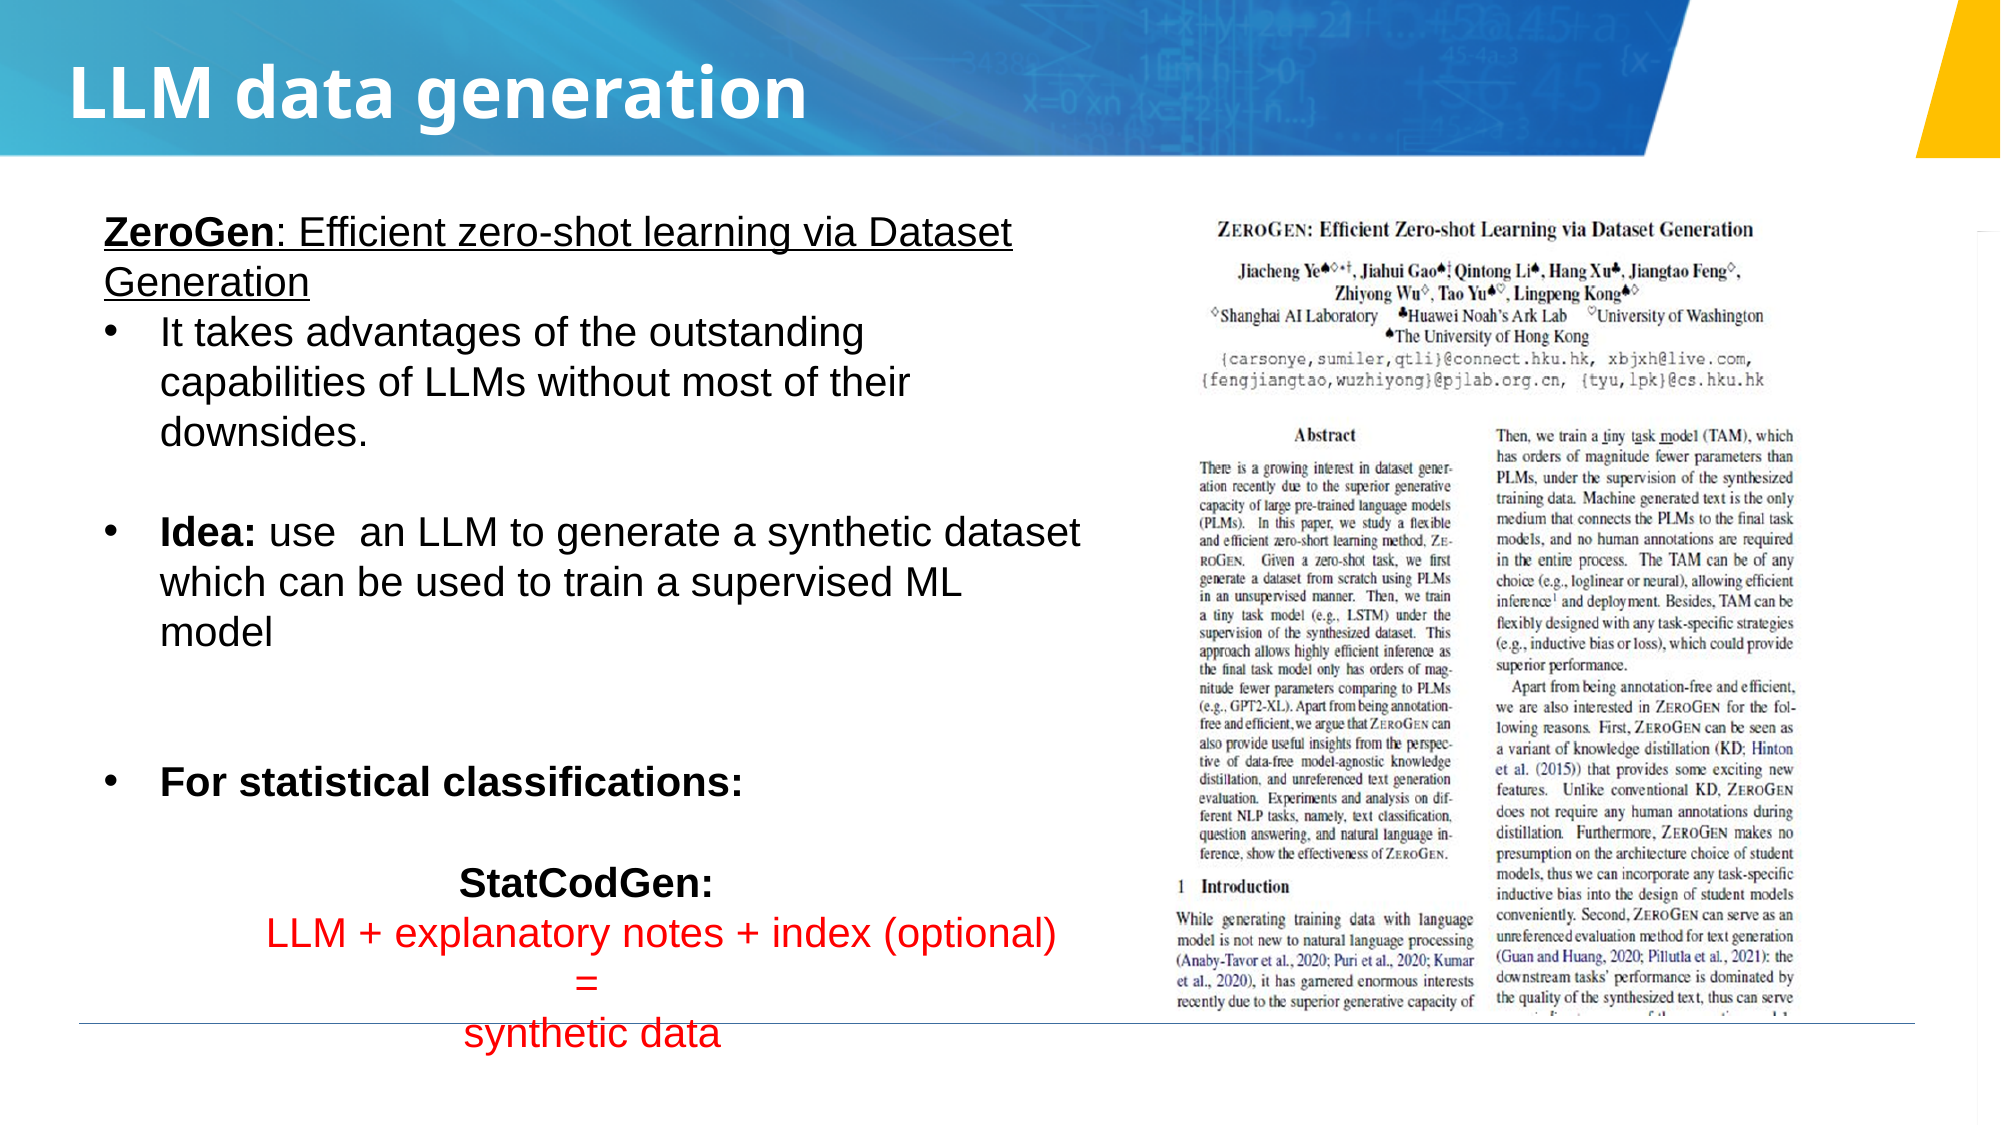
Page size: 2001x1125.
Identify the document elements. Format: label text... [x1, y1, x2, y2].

text_box ZeroGen: Efficient zero-shot learning via Dataset Generation It takes advantages of the outstanding capabilities of LLMs without most of their downsides. Idea: use an LLM to generate a synthetic dataset which can be used to train a supervised ML model For statistical classifications: StatCodGen: LLM + explanatory notes + index (optional) = synthetic data [88, 197, 1097, 1108]
picture [0, 0, 2001, 1125]
text_box LLM data generation [52, 49, 1854, 142]
